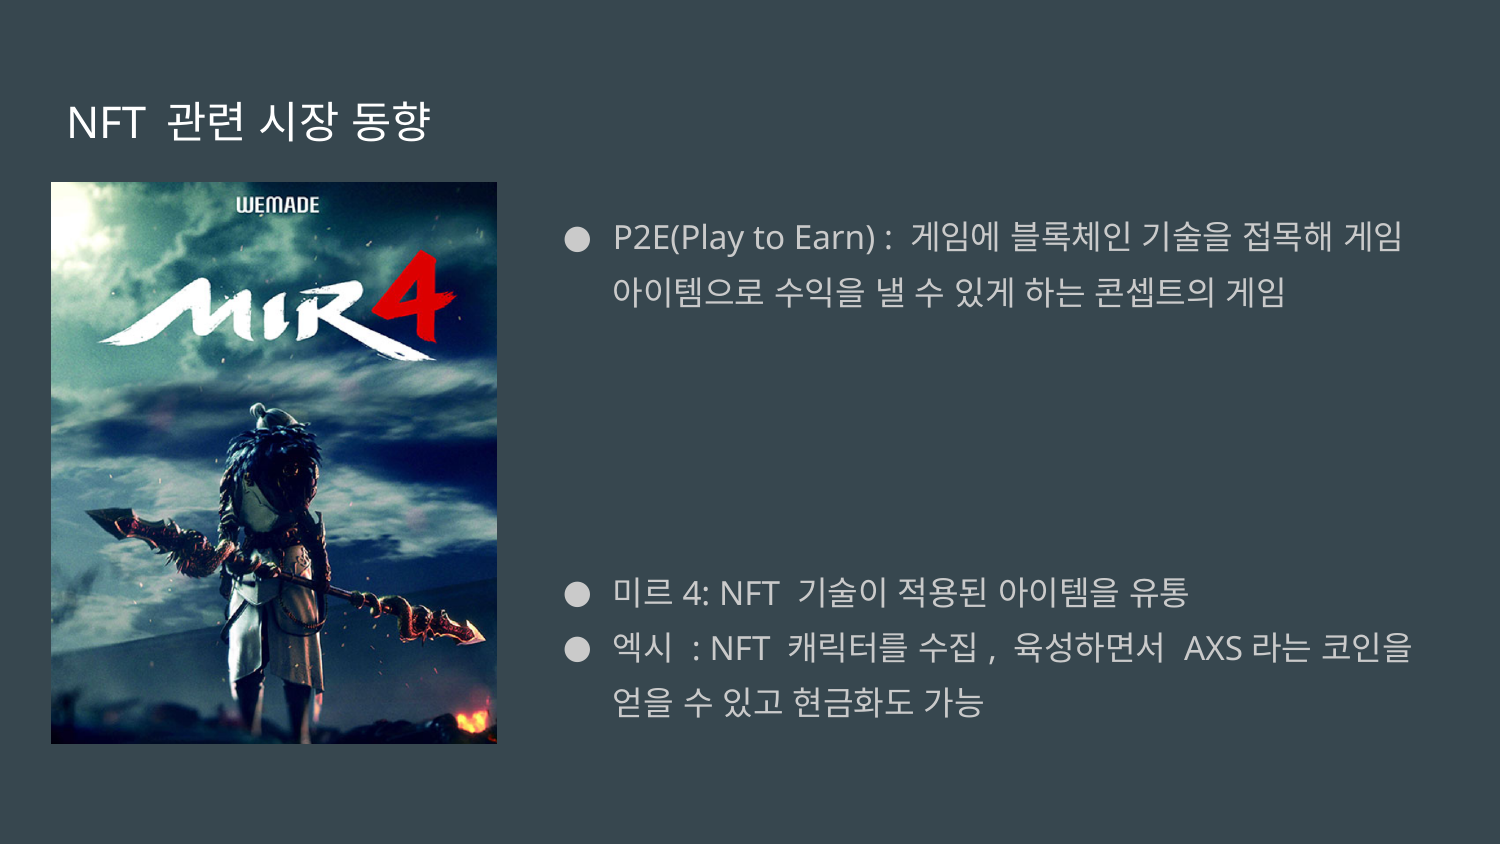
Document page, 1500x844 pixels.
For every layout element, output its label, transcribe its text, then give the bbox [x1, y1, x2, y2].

picture [50, 182, 498, 744]
title NFT 관련 시장 동향 [51, 72, 1449, 167]
list P2E(Play to Earn) : 게임에 블록체인 기술을 접목해 게임 아이템으로 수익을 낼 수 있게 하는 콘셉트의 게임 미르4: NFT 기술이 적용된 아이템을 유통 엑시 : NFT 캐릭터를 수집, 육성하면서 AXS라는 코인을 얻을 수 있고 현금화도 가능 [531, 189, 1449, 750]
